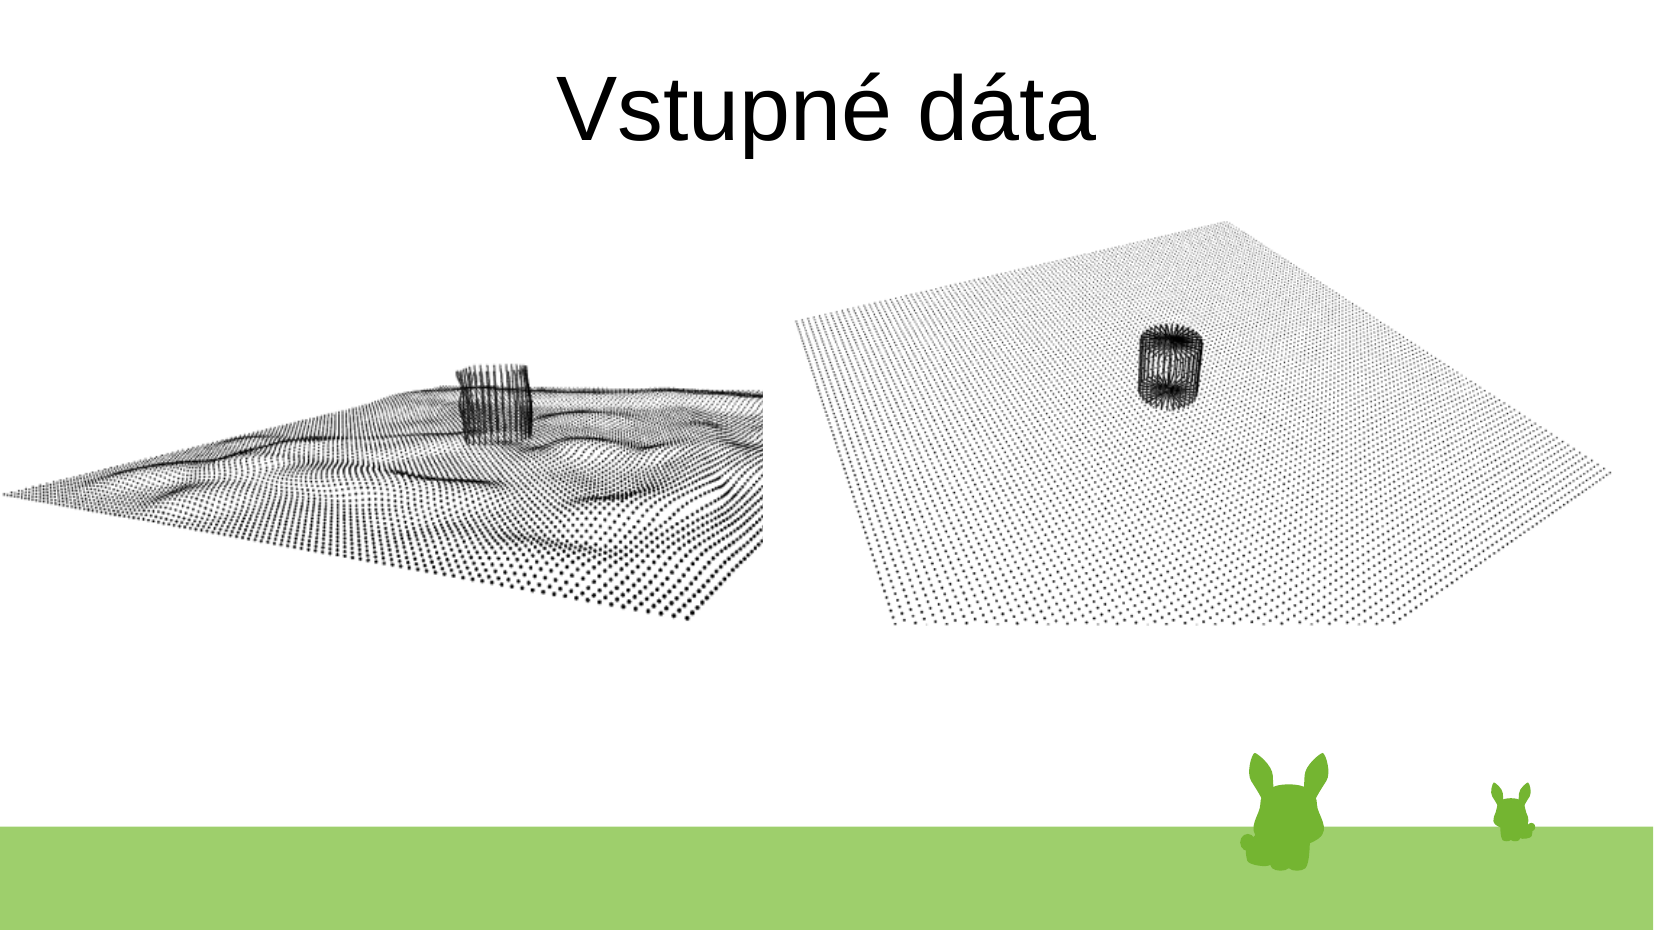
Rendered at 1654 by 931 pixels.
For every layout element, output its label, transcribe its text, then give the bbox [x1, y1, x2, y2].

text_box Vstupné dáta [88, 29, 1565, 177]
picture [1, 196, 1654, 638]
